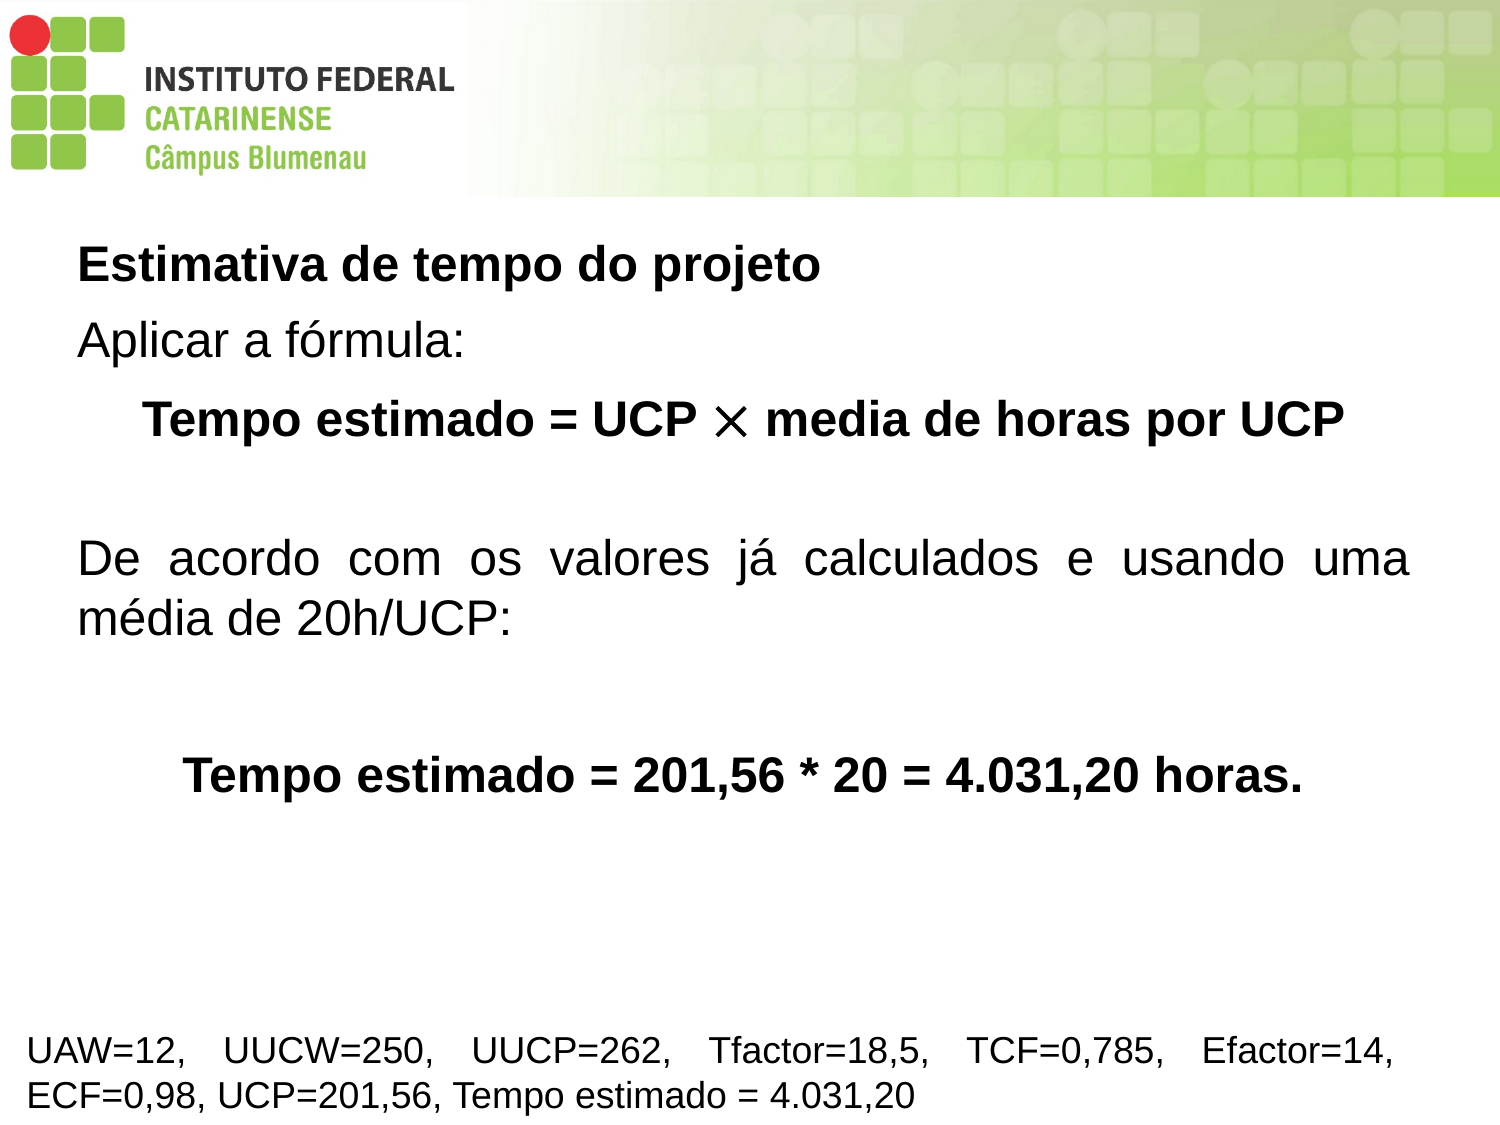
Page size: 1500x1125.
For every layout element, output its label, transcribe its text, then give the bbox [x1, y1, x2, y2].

picture [0, 0, 1500, 197]
text_box UAW=12, UUCW=250, UUCP=262, Tfactor=18,5, TCF=0,785, Efactor=14, ECF=0,98, UCP=201,56, Tempo estimado = 4.031,20 [11, 1018, 1410, 1124]
text_box Estimativa de tempo do projeto [62, 224, 699, 300]
text_box Aplicar a fórmula: Tempo estimado = UCP  media de horas por UCP De acordo com os valores já calculados e usando uma média de 20h/UCP: Tempo estimado = 201,56 * 20 = 4.031,20 horas. [62, 299, 1425, 810]
